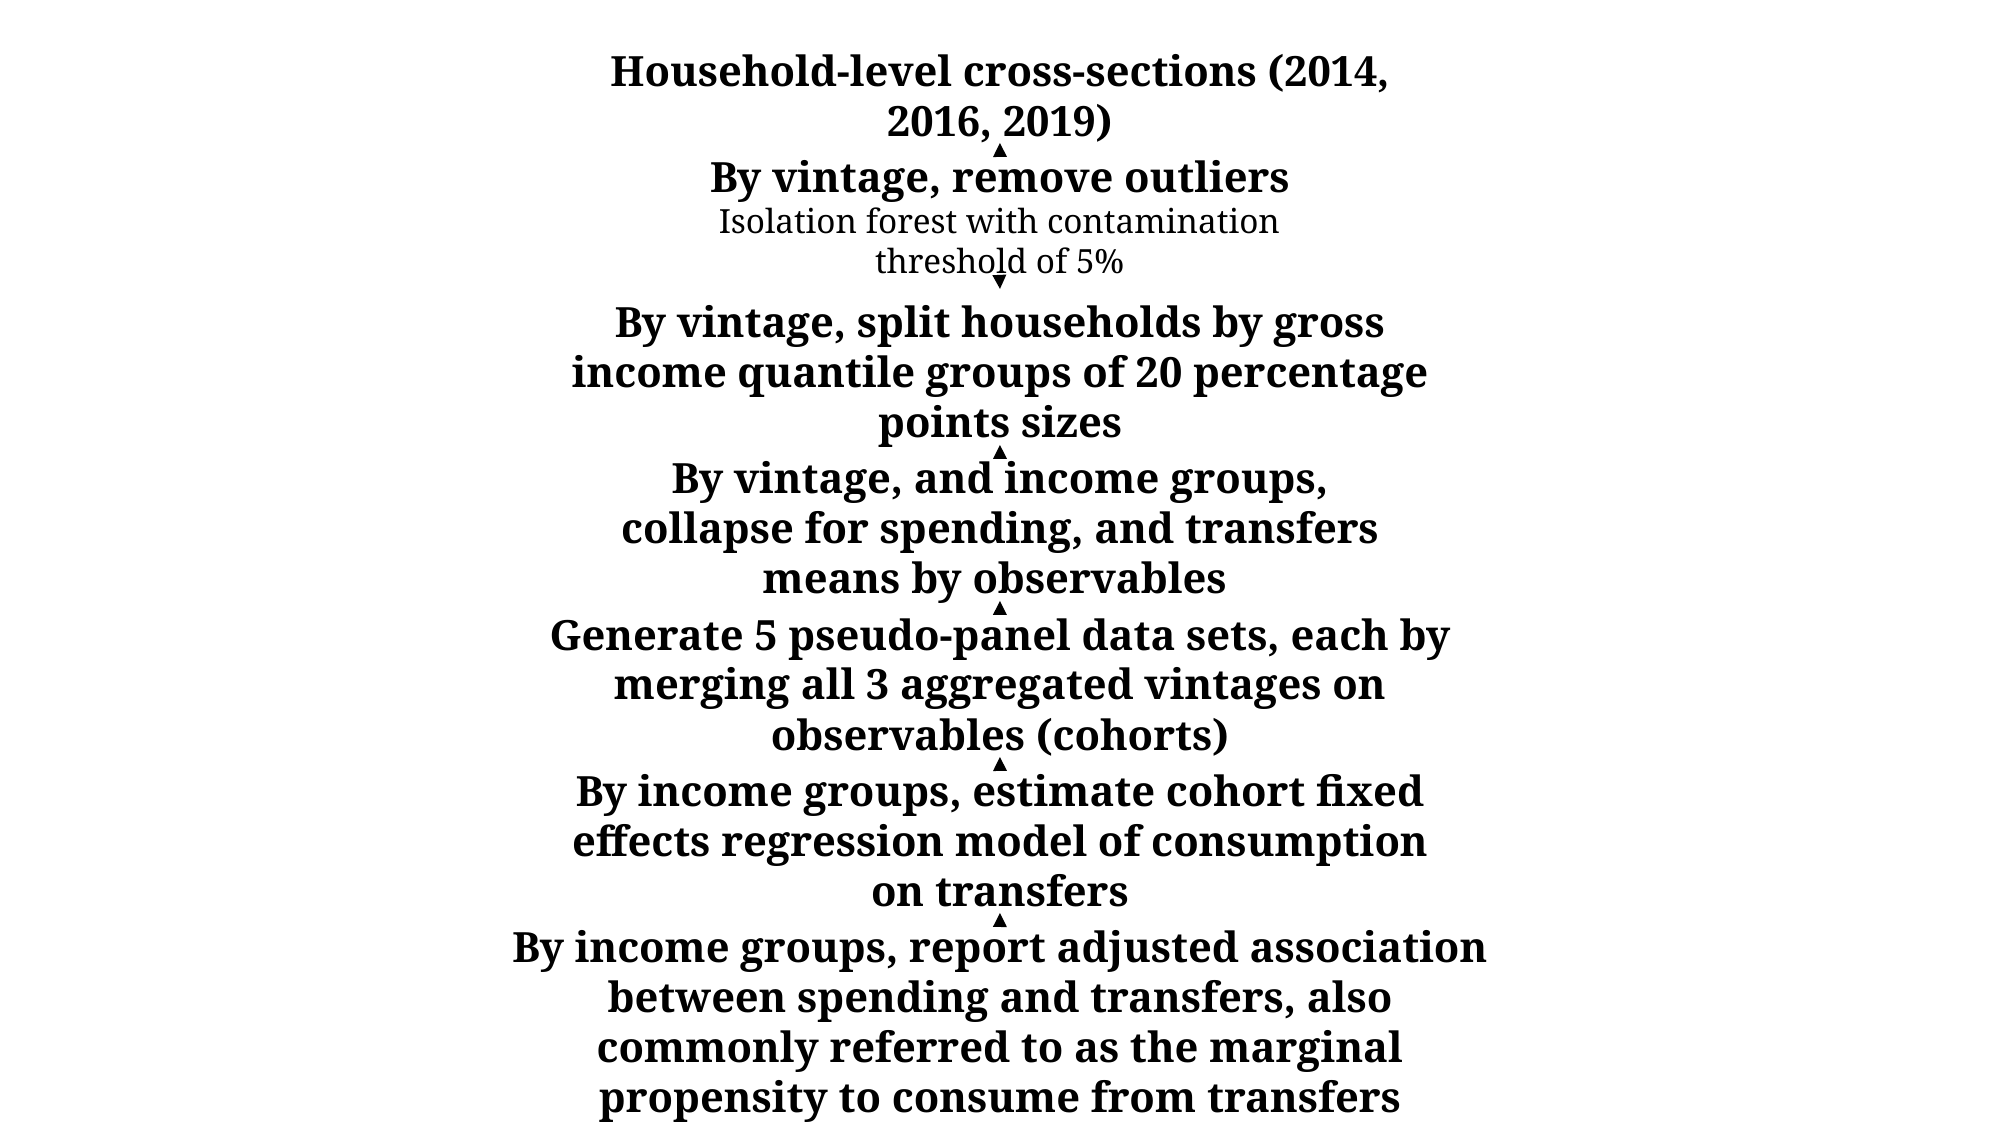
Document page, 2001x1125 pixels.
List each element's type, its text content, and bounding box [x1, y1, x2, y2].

text_box By vintage, remove outliers Isolation forest with contamination threshold of 5% [628, 142, 1371, 288]
text_box Generate 5 pseudo-panel data sets, each by merging all 3 aggregated vintages on observables (cohorts) [491, 600, 1509, 766]
text_box By income groups, estimate cohort fixed effects regression model of consumption on transfers [542, 766, 1457, 922]
text_box Household-level cross-sections (2014, 2016, 2019) [541, 37, 1459, 153]
text_box By vintage, split households by gross income quantile groups of 20 percentage points sizes [541, 288, 1459, 454]
text_box By vintage, and income groups, collapse for spending, and transfers means by observables [577, 454, 1423, 600]
text_box By income groups, report adjusted association between spending and transfers, also commonly referred to as the marginal propensity to consume from transfers [491, 912, 1509, 1125]
